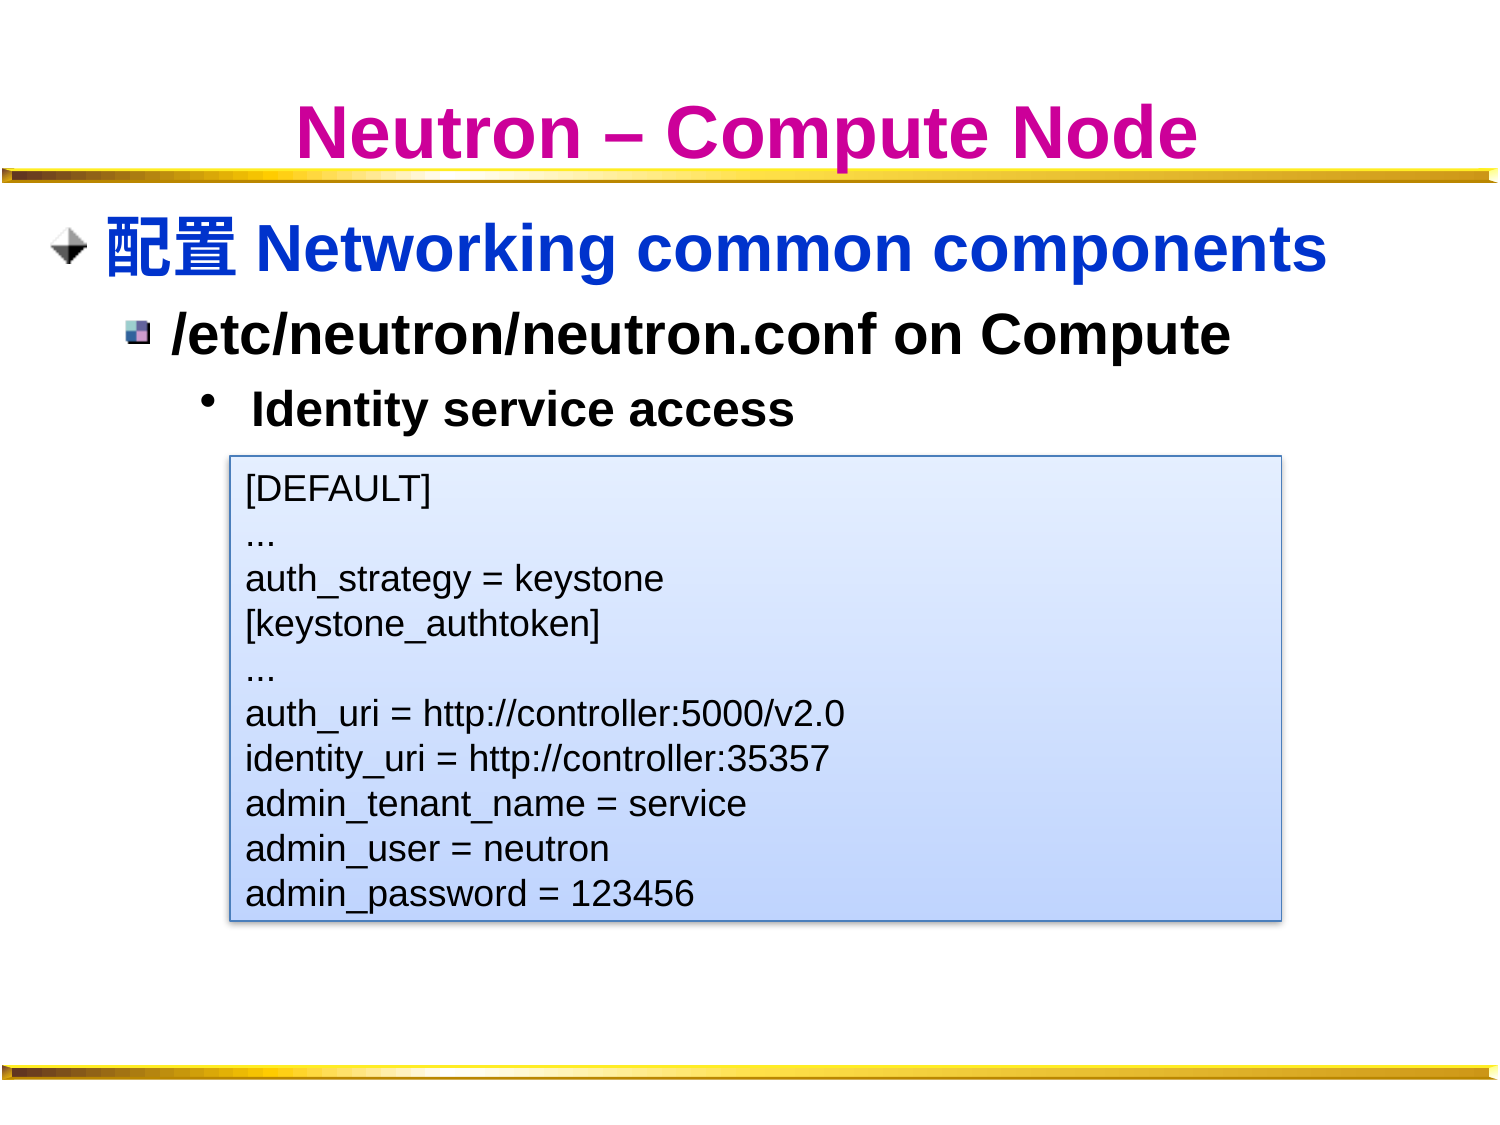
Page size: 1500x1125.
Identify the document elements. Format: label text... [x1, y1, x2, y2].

list 配置Networking common components /etc/neutron/neutron.conf on Compute Identity service access [34, 197, 1463, 1041]
title Neutron – Compute Node [34, 96, 1461, 161]
picture [49, 226, 87, 264]
text_box [DEFAULT] ... auth_strategy = keystone [keystone_authtoken] ... auth_uri = http://controller:5000/v2.0 identity_uri = http://controller:35357 admin_tenant_name = service admin_user = neutron admin_password = 123456 [229, 455, 1282, 922]
picture [124, 319, 150, 344]
